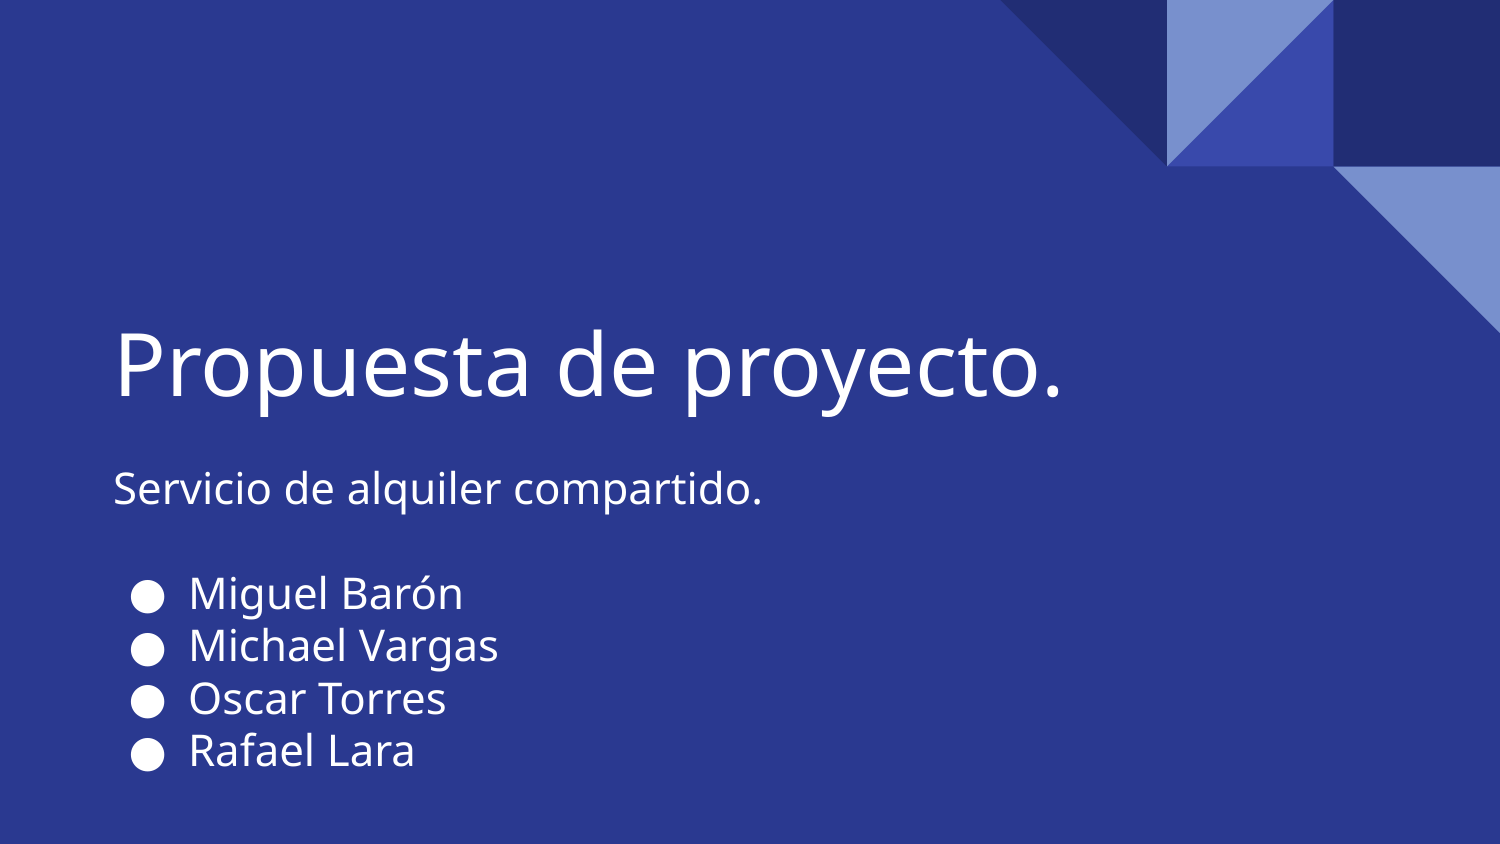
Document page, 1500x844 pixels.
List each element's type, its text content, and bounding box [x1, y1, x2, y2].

title Propuesta de proyecto. [98, 291, 1447, 429]
subtitle Servicio de alquiler compartido. Miguel Barón Michael Vargas Oscar Torres Rafael Lara [98, 445, 1447, 517]
